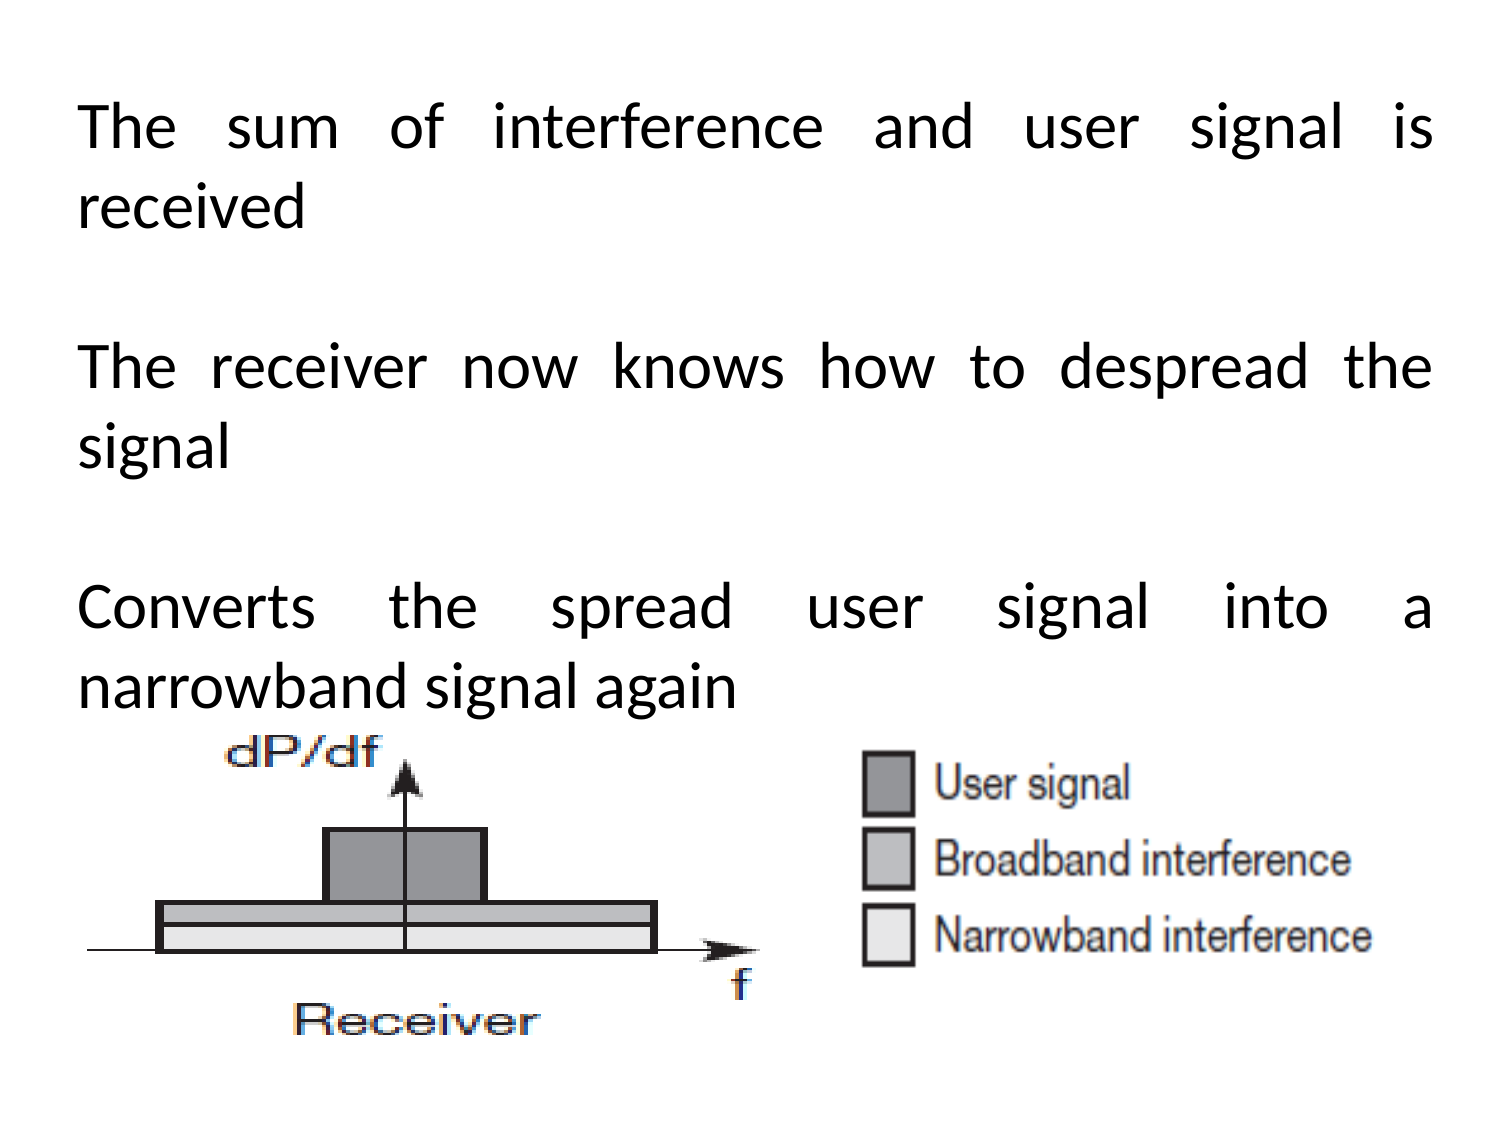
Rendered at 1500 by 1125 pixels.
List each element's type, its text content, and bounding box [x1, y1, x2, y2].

text_box The sum of interference and user signal is received The receiver now knows how to despread the signal Converts the spread user signal into a narrowband signal again [62, 74, 1450, 890]
picture [87, 712, 1413, 1063]
